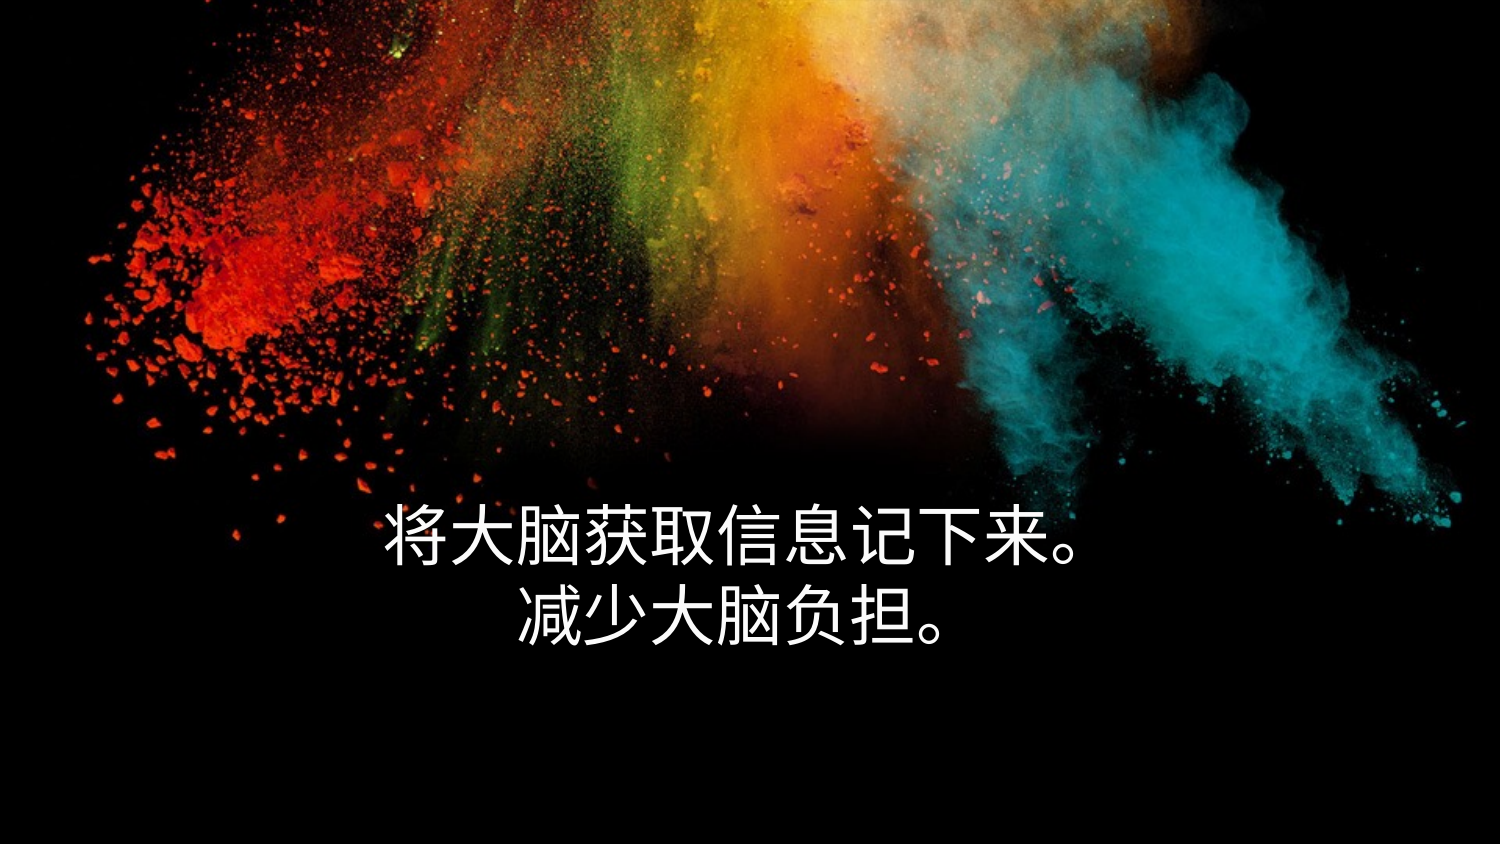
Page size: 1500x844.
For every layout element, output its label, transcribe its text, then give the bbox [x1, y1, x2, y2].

picture [0, 0, 1500, 844]
text_box 将大脑获取信息记下来。减少大脑负担。 [349, 486, 1151, 661]
